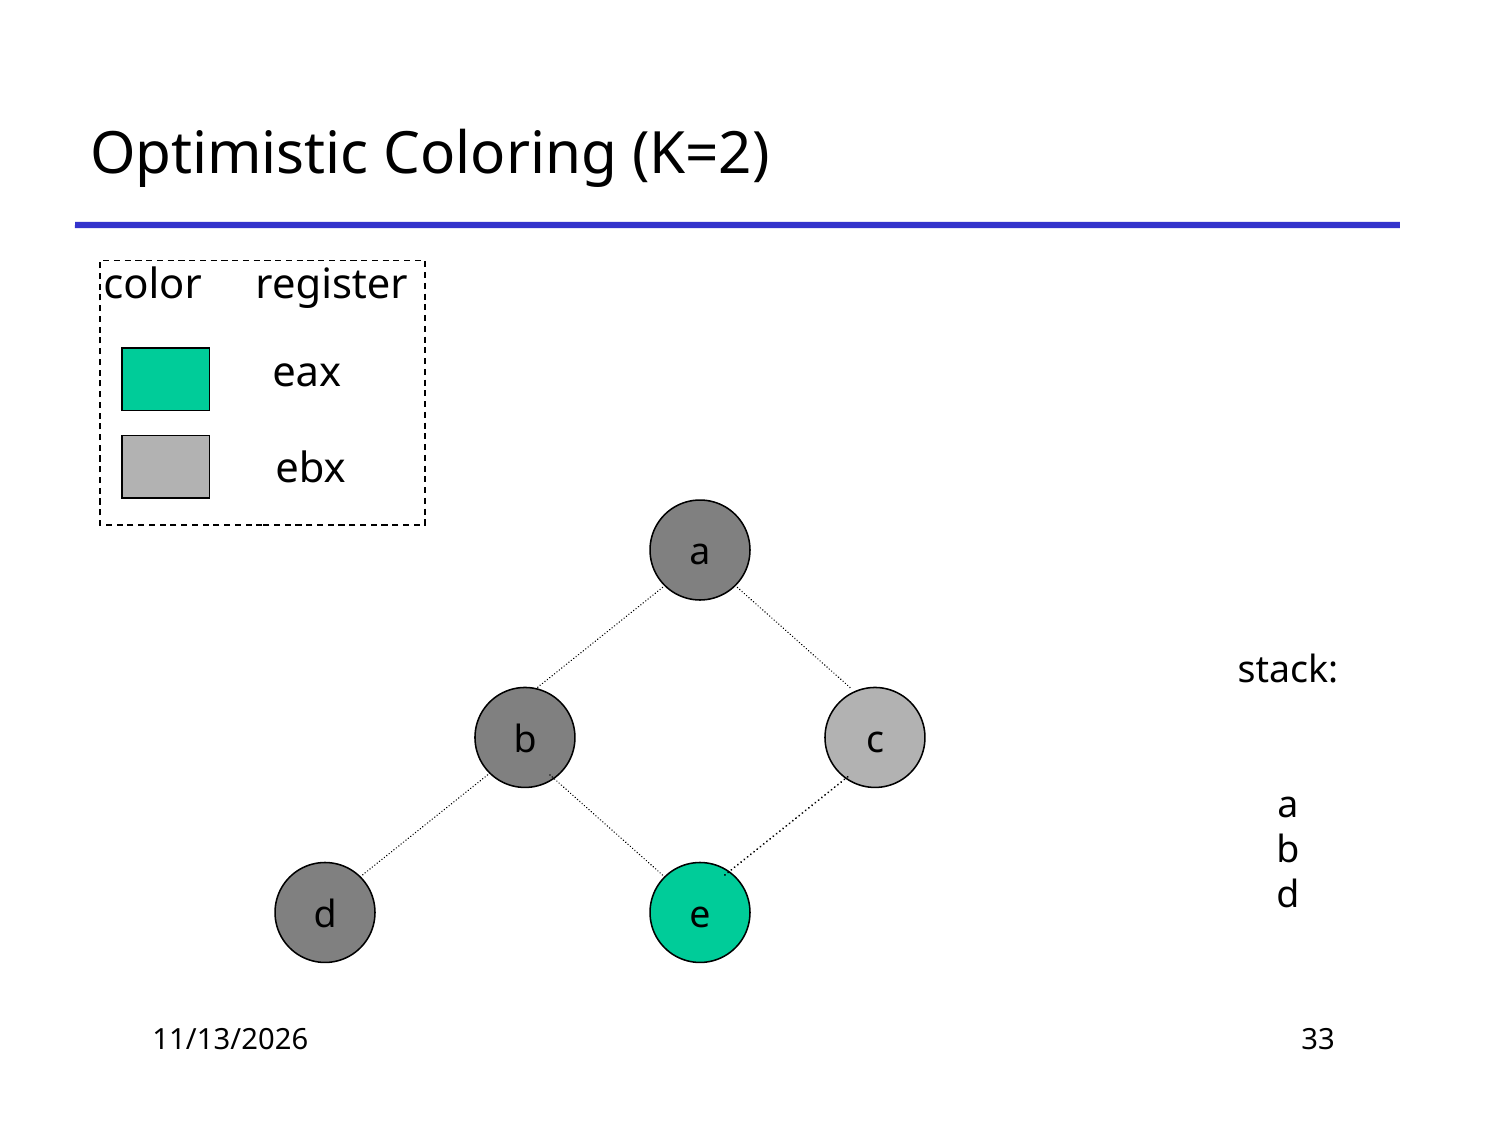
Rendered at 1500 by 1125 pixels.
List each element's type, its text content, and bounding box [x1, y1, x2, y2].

slide_number 33 [1037, 1012, 1351, 1088]
text_box c [825, 687, 925, 788]
text_box d [275, 862, 376, 963]
text_box e [650, 862, 751, 963]
text_box b [474, 687, 575, 788]
text_box a [650, 500, 751, 601]
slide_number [137, 1012, 451, 1088]
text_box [99, 249, 426, 526]
text_box stack: a b d [1222, 637, 1353, 968]
title Optimistic Coloring (K=2) [75, 75, 1400, 225]
